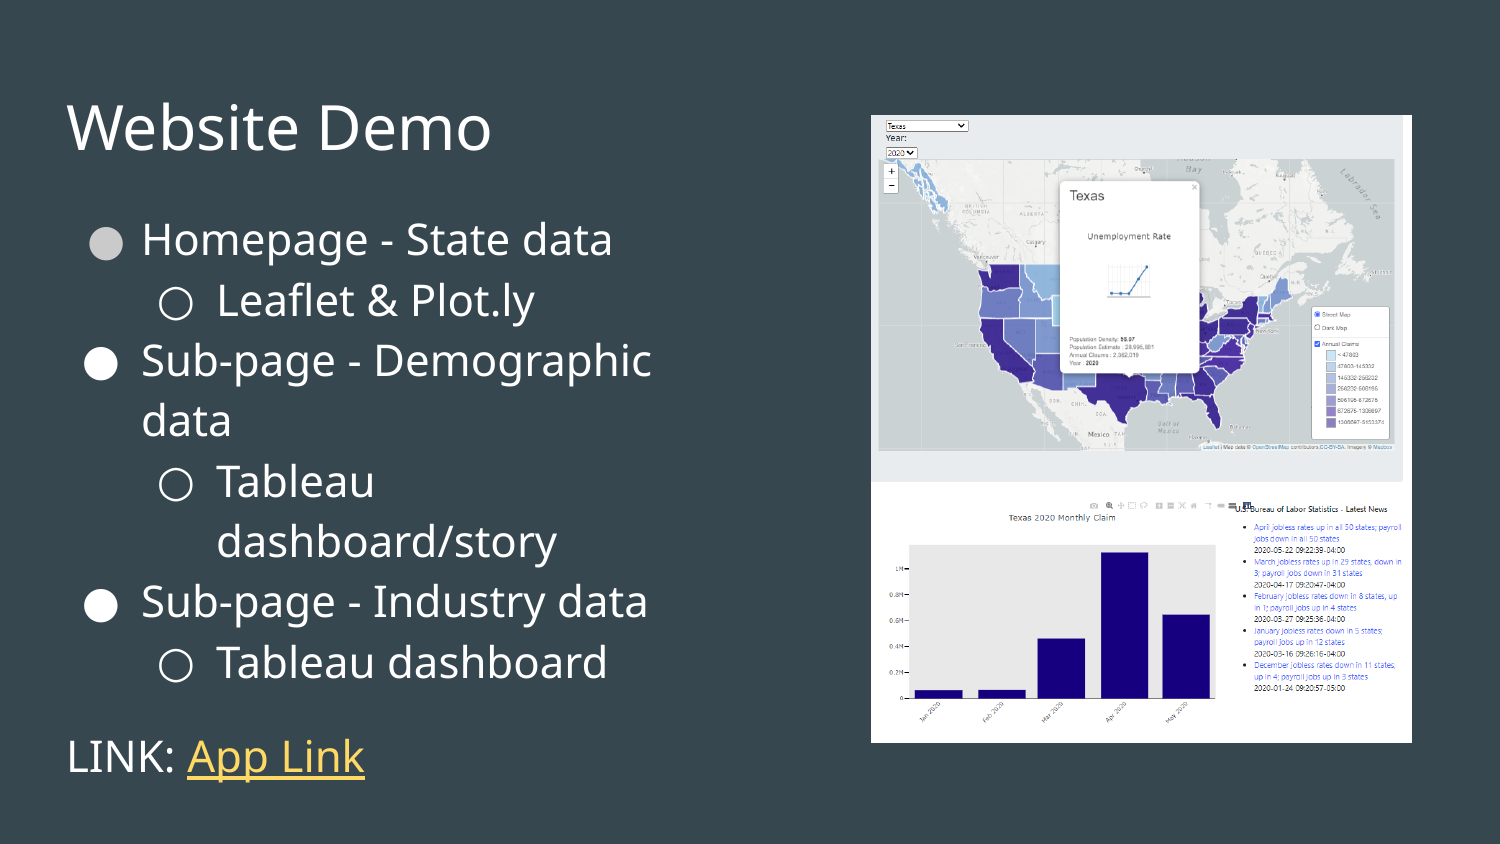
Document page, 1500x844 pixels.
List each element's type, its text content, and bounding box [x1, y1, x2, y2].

list Homepage - State data Leaflet & Plot.ly Sub-page - Demographic data Tableau dashboard/story Sub-page - Industry data Tableau dashboard LINK: App Link [51, 189, 708, 750]
picture [871, 115, 1412, 743]
title Website Demo [51, 72, 1449, 167]
